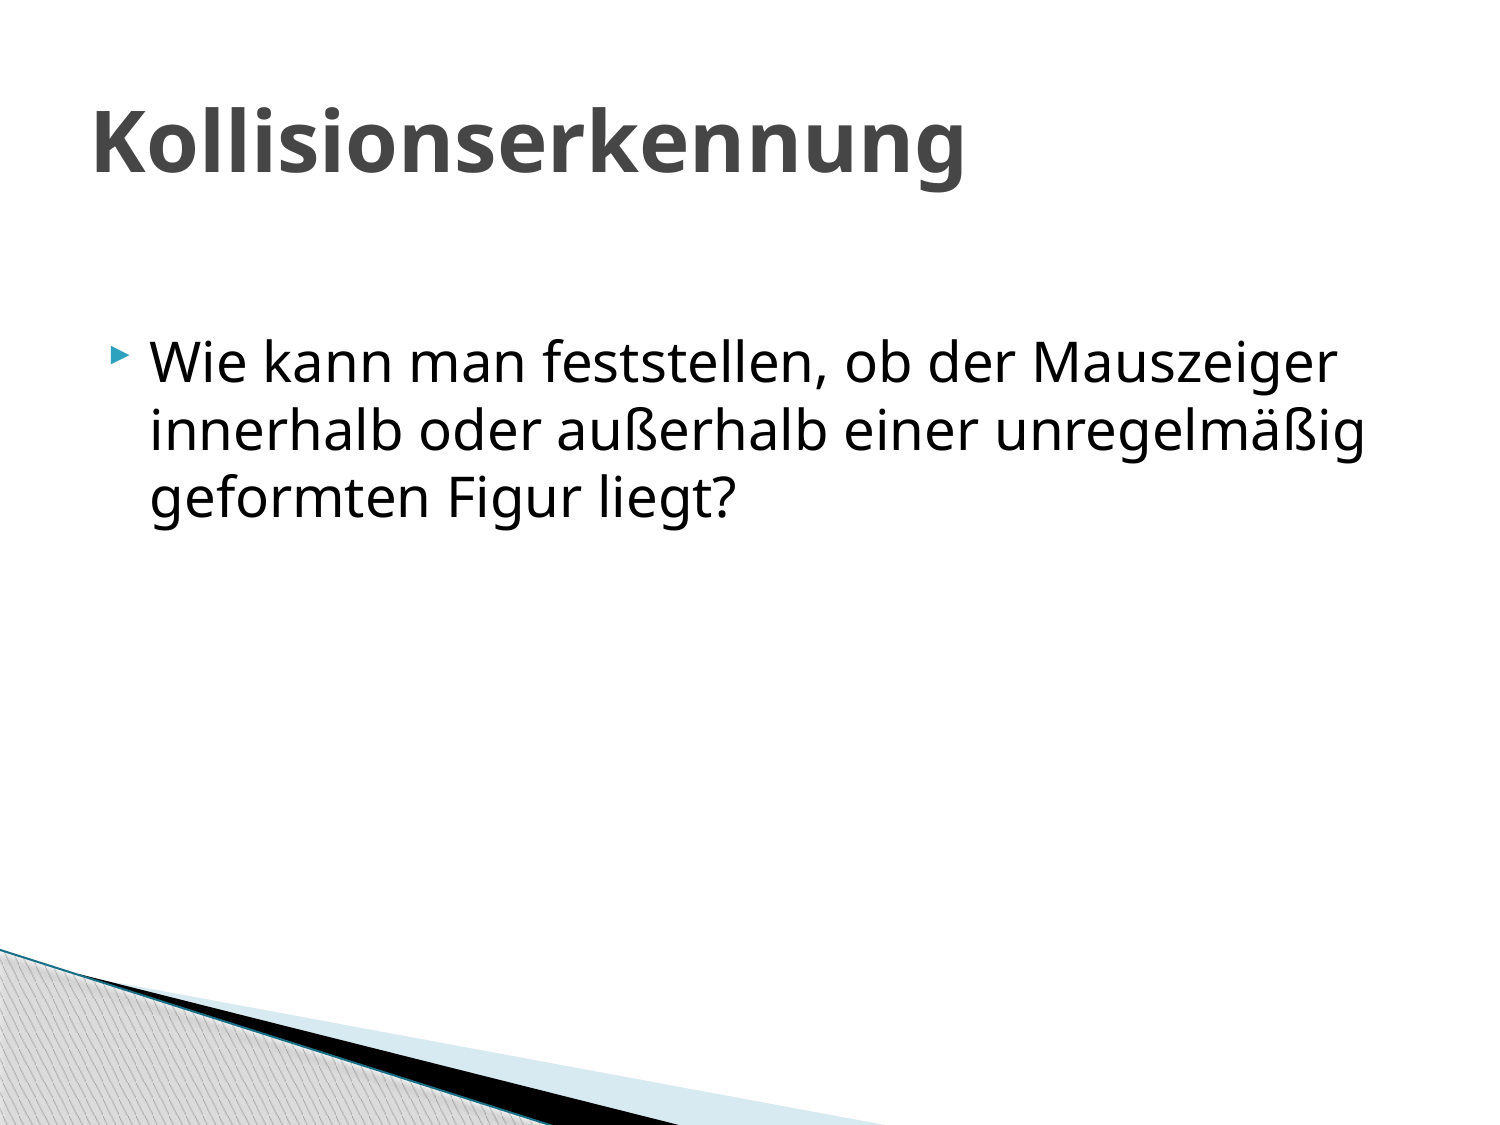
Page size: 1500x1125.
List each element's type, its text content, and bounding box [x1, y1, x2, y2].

title Kollisionserkennung [75, 45, 1425, 233]
list Wie kann man feststellen, ob der Mauszeiger innerhalb oder außerhalb einer unregelmäßig geformten Figur liegt? [75, 243, 1425, 986]
